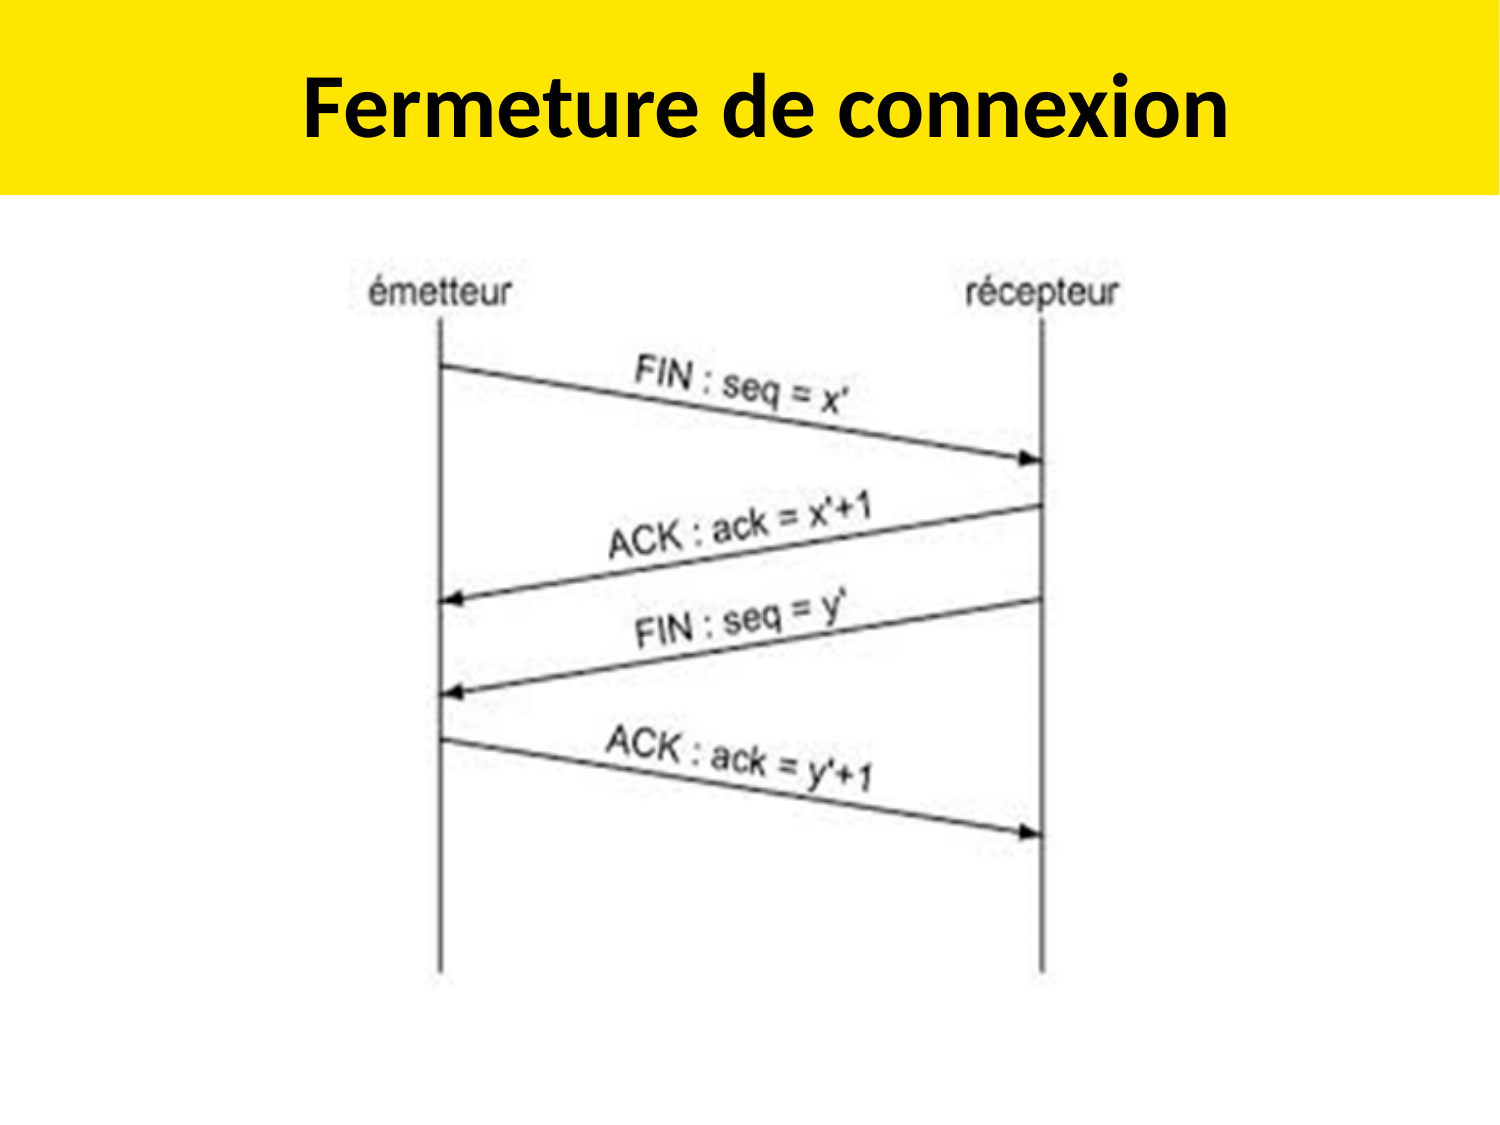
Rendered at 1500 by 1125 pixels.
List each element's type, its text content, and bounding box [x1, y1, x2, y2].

picture [348, 231, 1125, 988]
title Fermeture de connexion [0, 0, 1500, 196]
